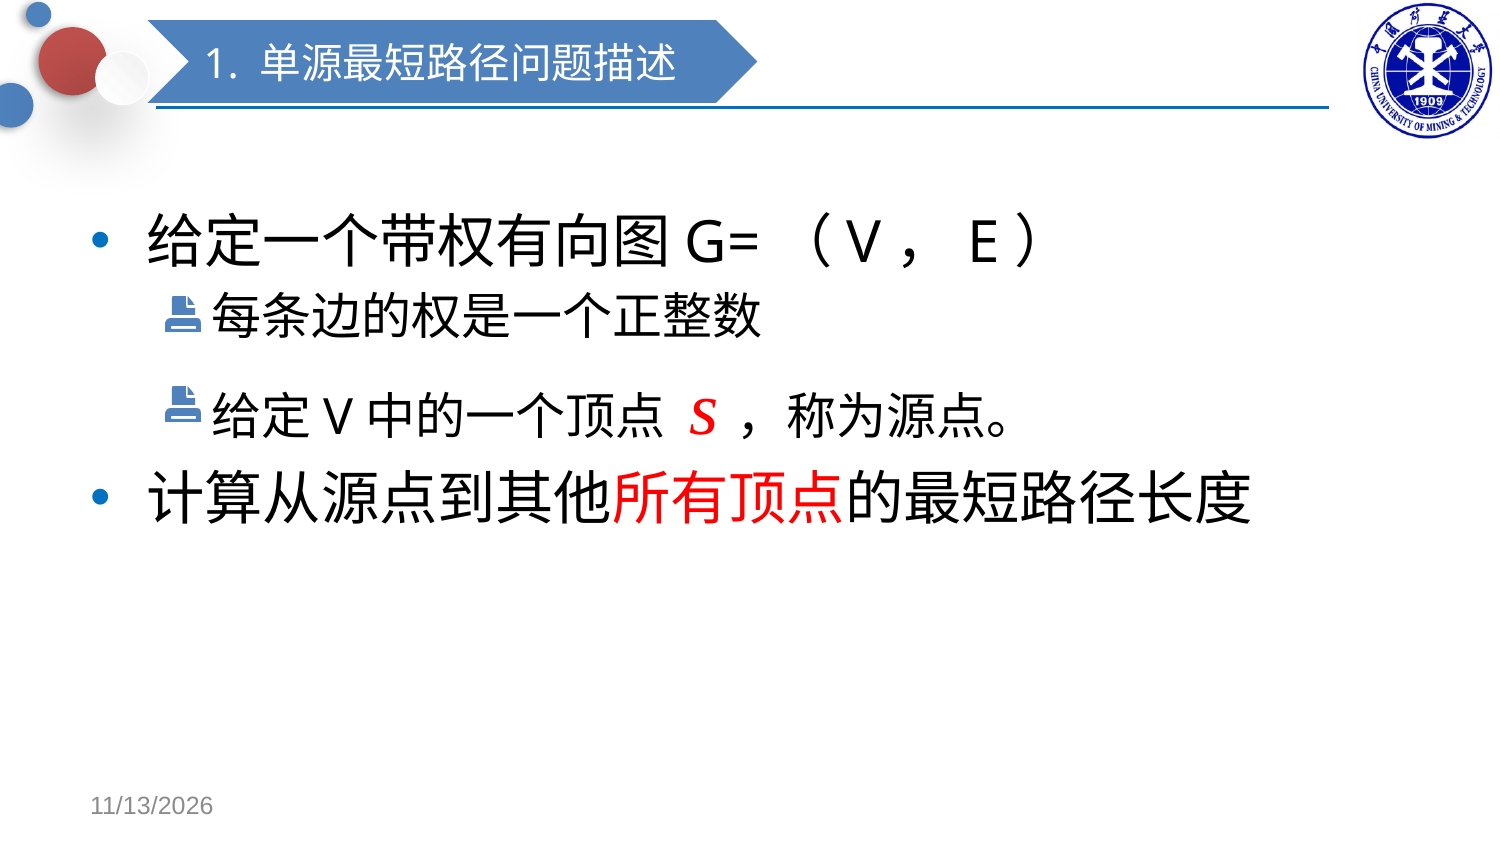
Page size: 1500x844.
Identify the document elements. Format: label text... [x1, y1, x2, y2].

list 给定一个带权有向图G=（V，E） 每条边的权是一个正整数 给定V中的一个顶点 s，称为源点。 计算从源点到其他所有顶点的最短路径长度 [74, 196, 1426, 754]
text_box 1. 单源最短路径问题描述 [147, 20, 758, 103]
picture [1355, 0, 1500, 141]
picture [165, 386, 201, 422]
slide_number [75, 782, 425, 828]
picture [165, 296, 201, 332]
